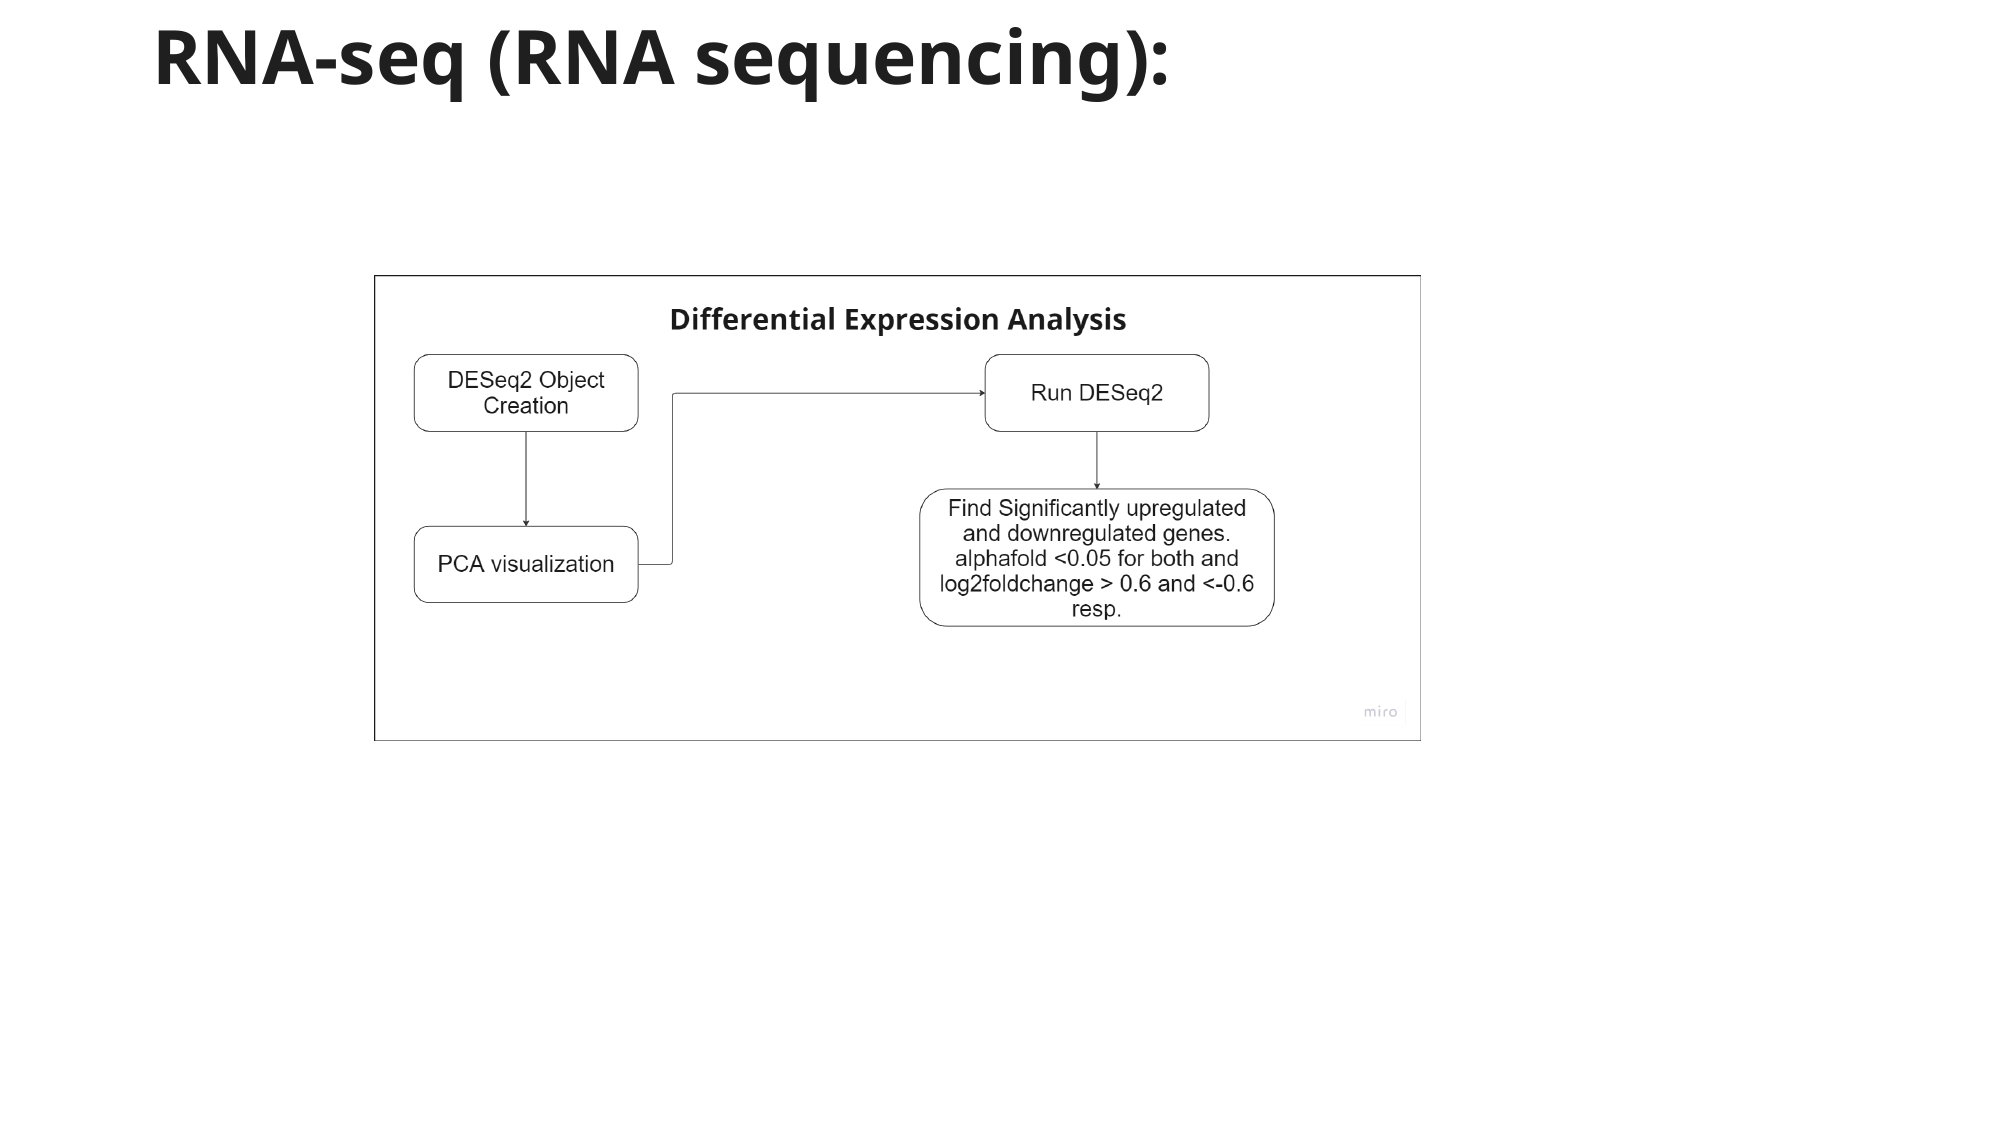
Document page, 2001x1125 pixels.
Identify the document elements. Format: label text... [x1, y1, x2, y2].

title RNA-seq (RNA sequencing): [137, 9, 1806, 112]
picture [374, 275, 1421, 741]
